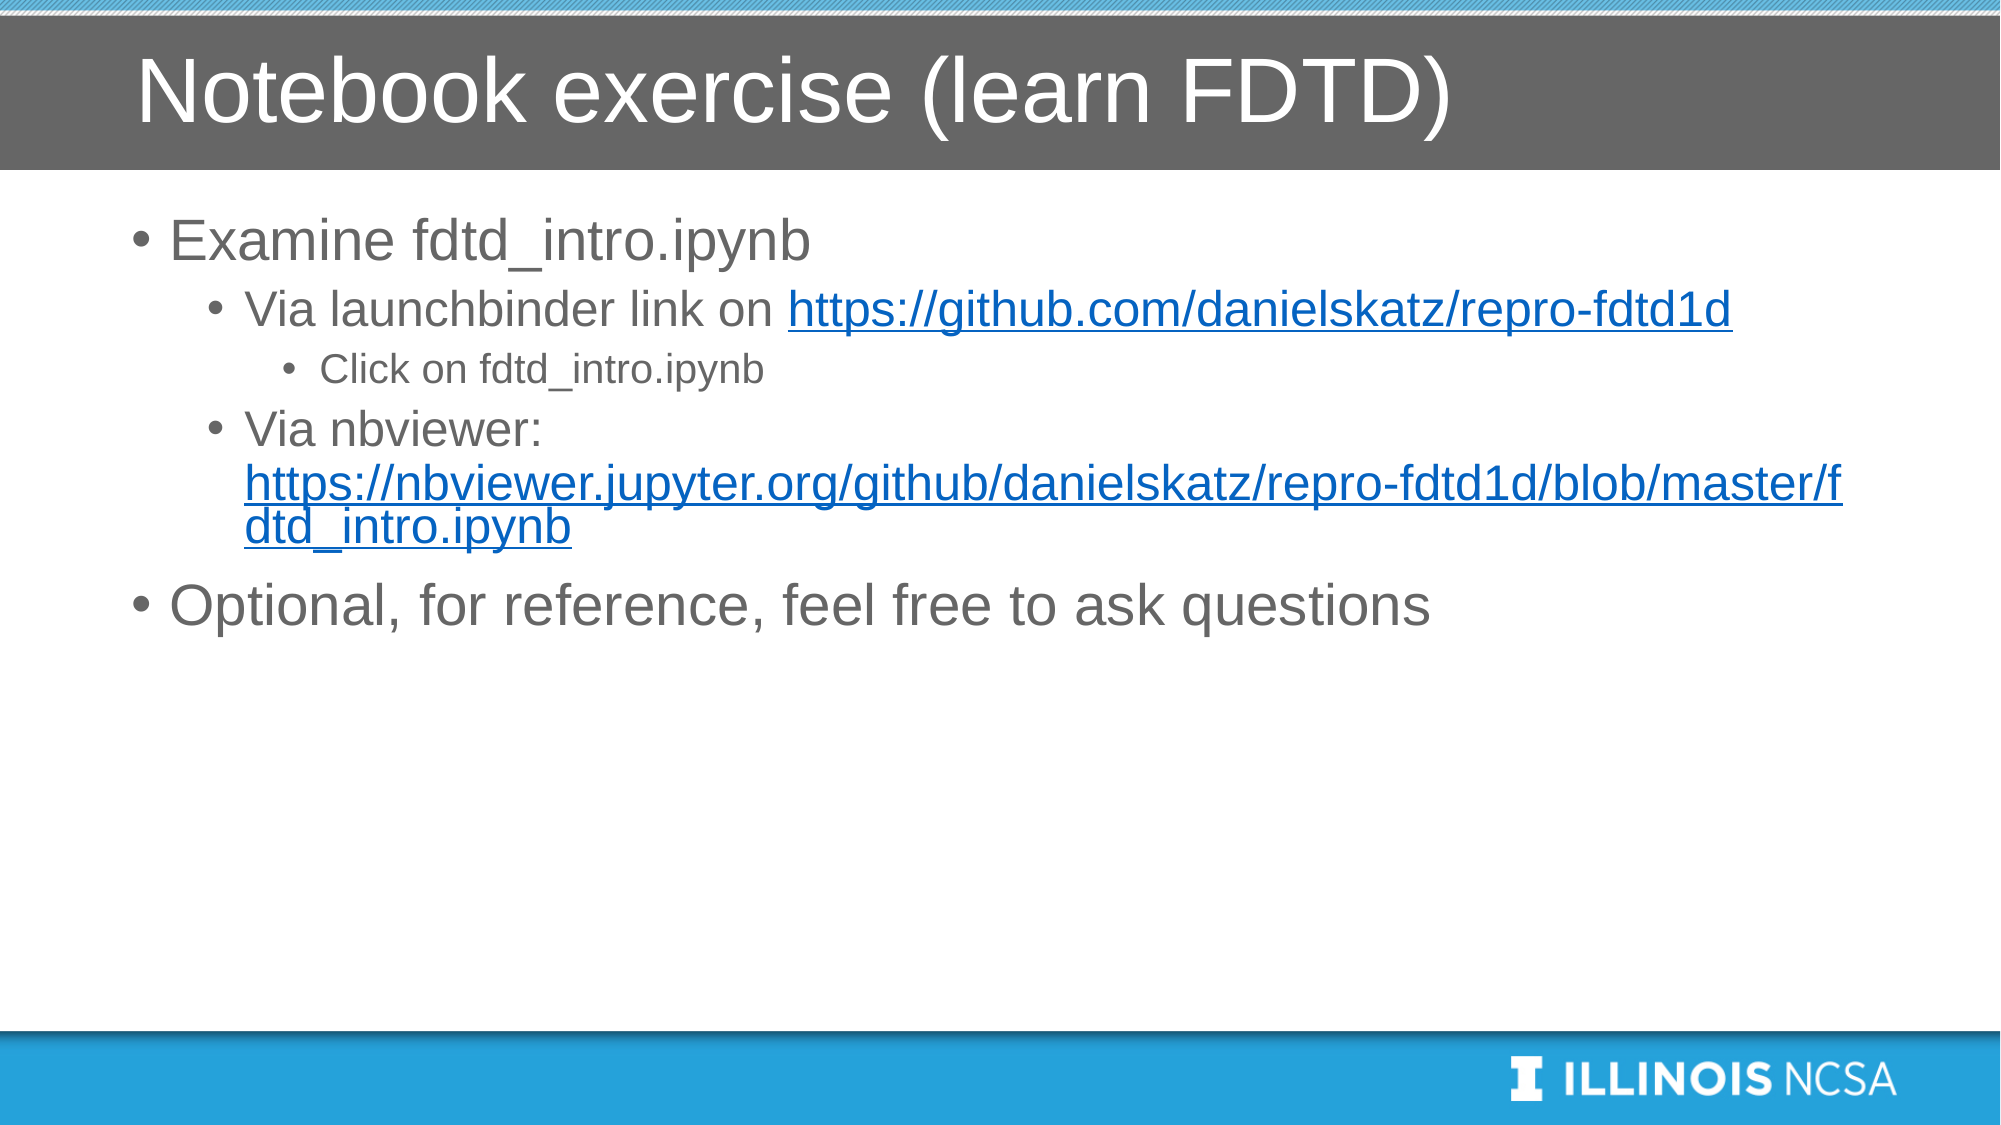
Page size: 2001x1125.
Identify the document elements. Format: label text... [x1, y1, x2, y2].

picture [0, 0, 2001, 1125]
list Examine fdtd_intro.ipynb Via launchbinder link on https://github.com/danielskatz/repro-fdtd1d Click on fdtd_intro.ipynb Via nbviewer: https://nbviewer.jupyter.org/github/danielskatz/repro-fdtd1d/blob/master/fdtd_intro.ipynb Optional, for reference, feel free to ask questions [131, 210, 1869, 988]
title Notebook exercise (learn FDTD) [0, 15, 2000, 170]
